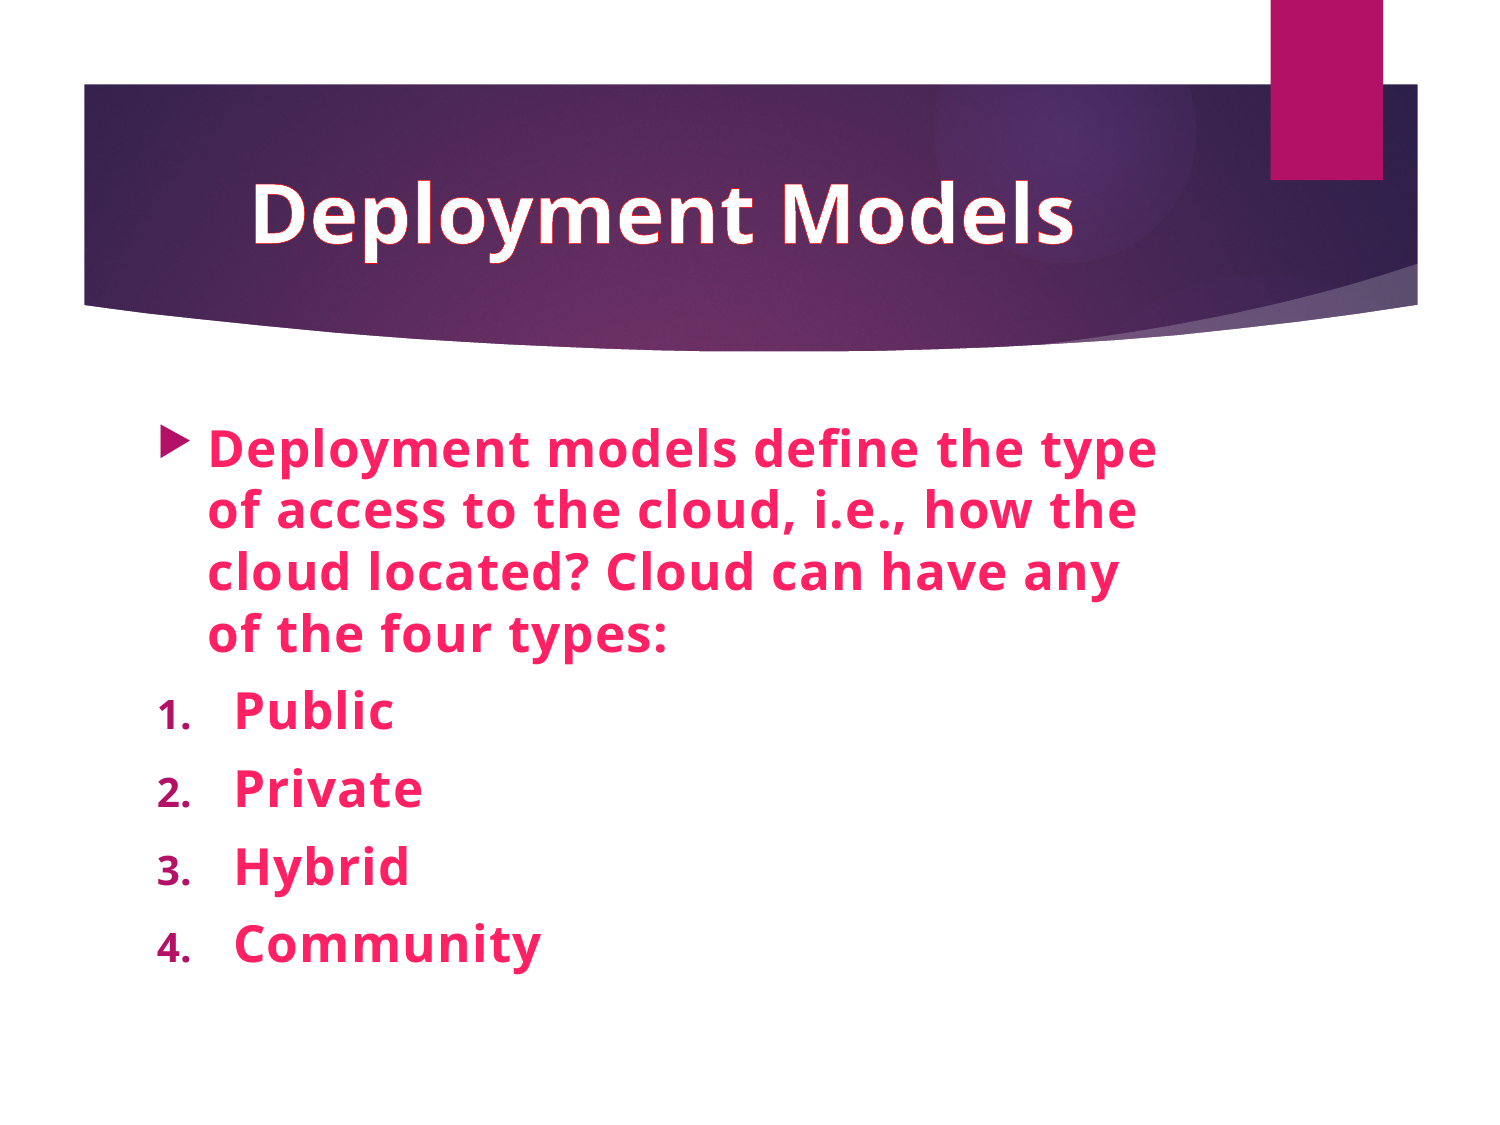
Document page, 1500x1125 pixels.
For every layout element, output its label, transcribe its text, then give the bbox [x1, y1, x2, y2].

title Deployment Models [142, 152, 1183, 269]
list Deployment models define the type of access to the cloud, i.e., how the cloud located? Cloud can have any of the four types: Public Private Hybrid Community [141, 408, 1183, 988]
